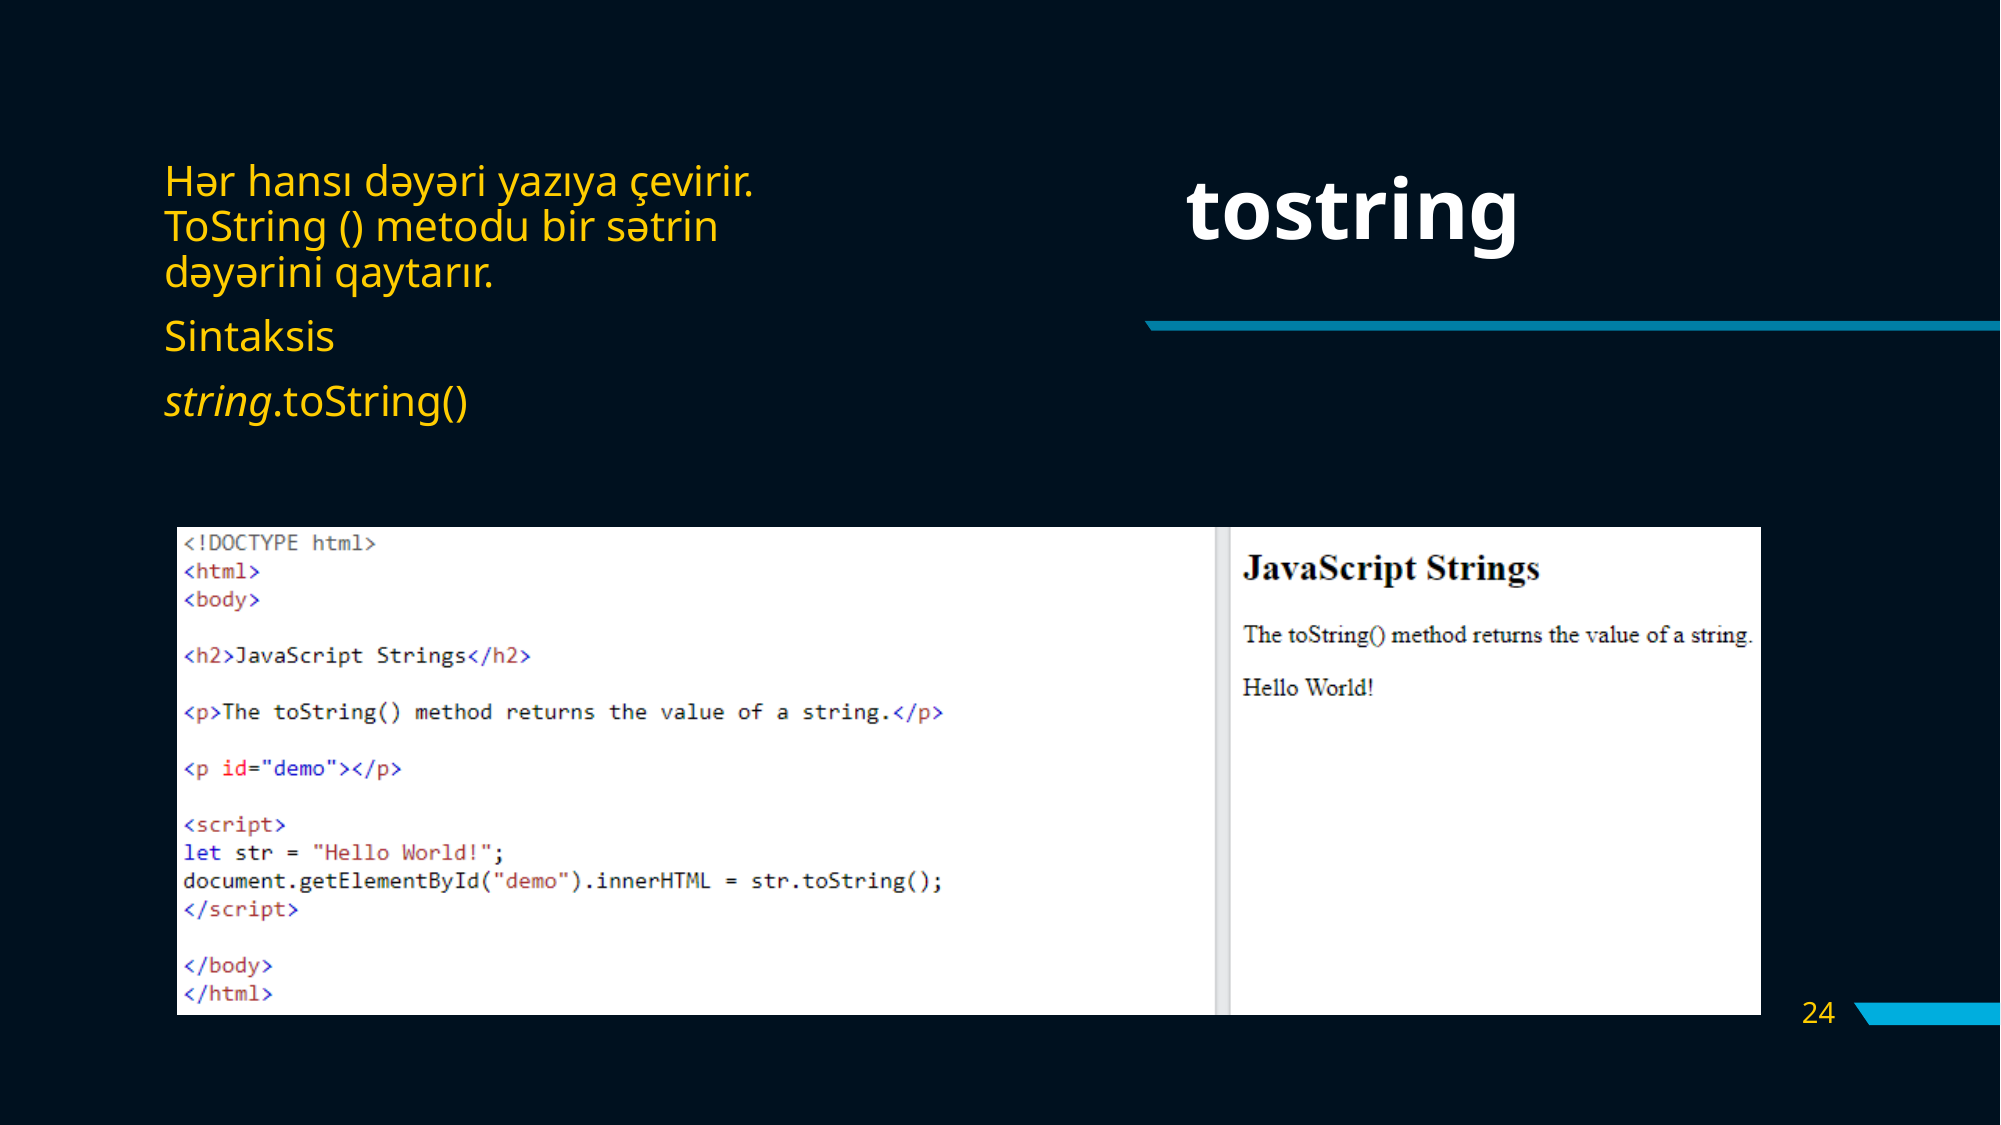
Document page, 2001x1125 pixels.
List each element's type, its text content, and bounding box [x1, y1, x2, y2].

picture [177, 527, 1761, 1015]
title tostring [1170, 148, 2000, 278]
slide_number 24 [1760, 984, 1851, 1045]
list Hər hansı dəyəri yazıya çevirir. ToString () metodu bir sətrin dəyərini qaytarır. Sintaksis string.toString() [149, 152, 881, 434]
